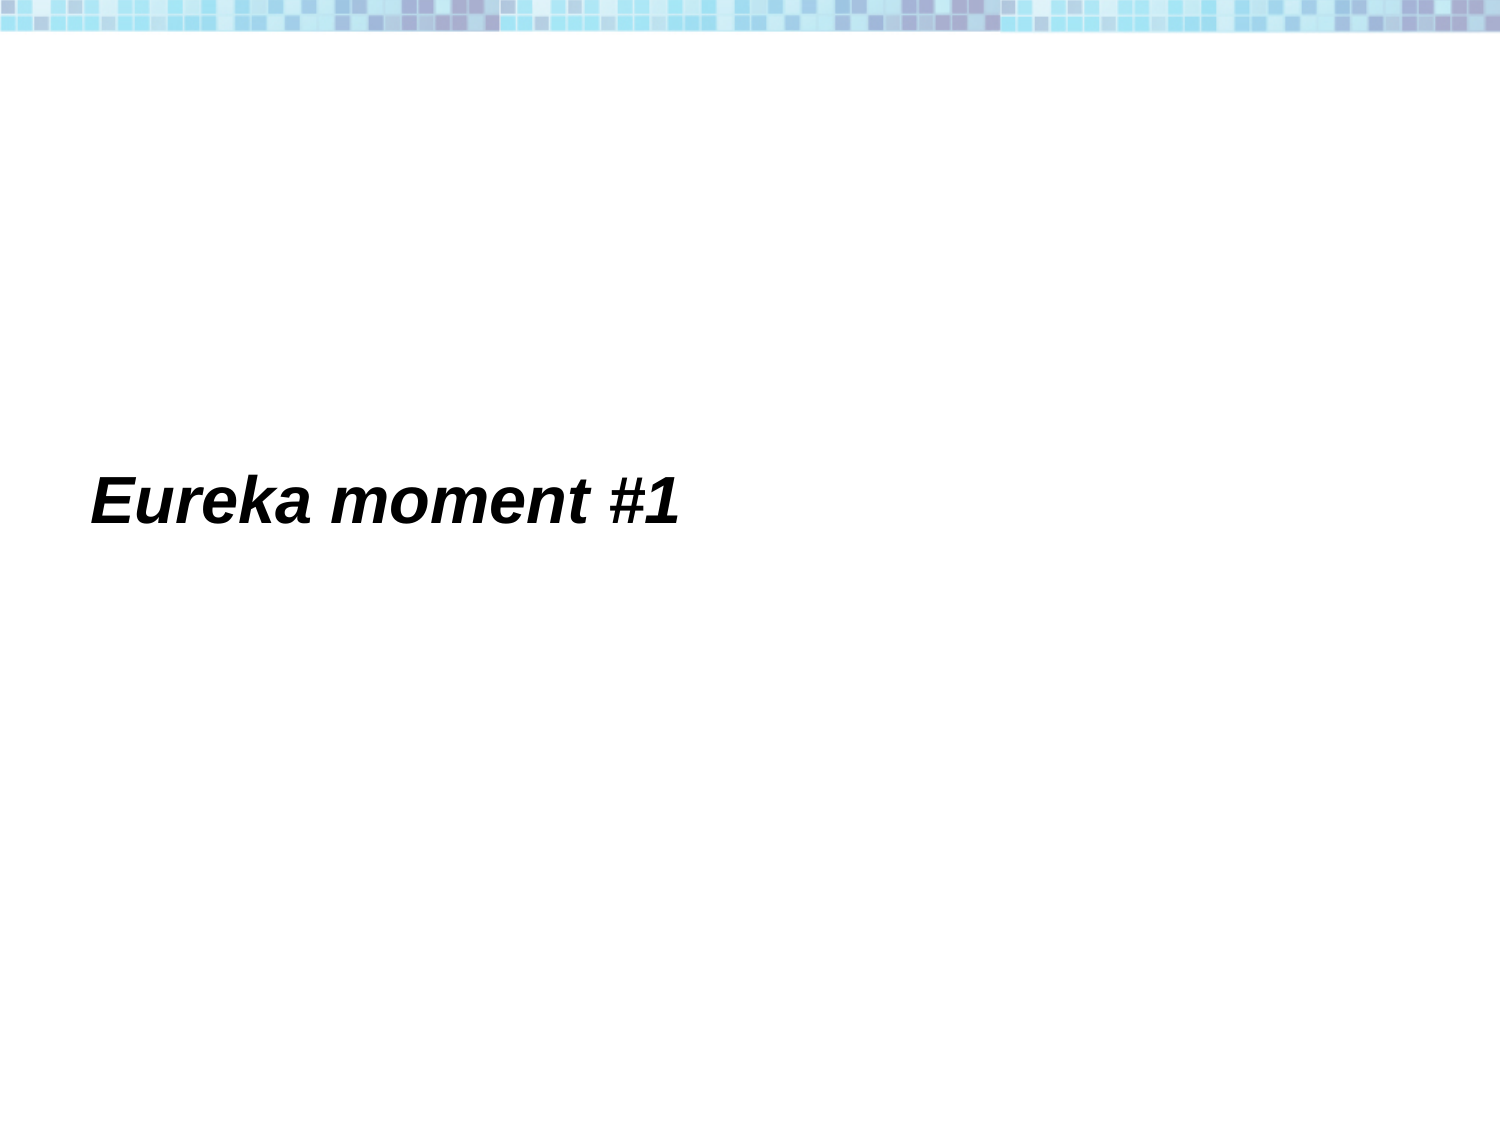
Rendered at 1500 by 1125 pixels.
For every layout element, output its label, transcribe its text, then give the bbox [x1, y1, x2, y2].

picture [0, 0, 1500, 48]
list Eureka moment #1 [75, 262, 1425, 1005]
